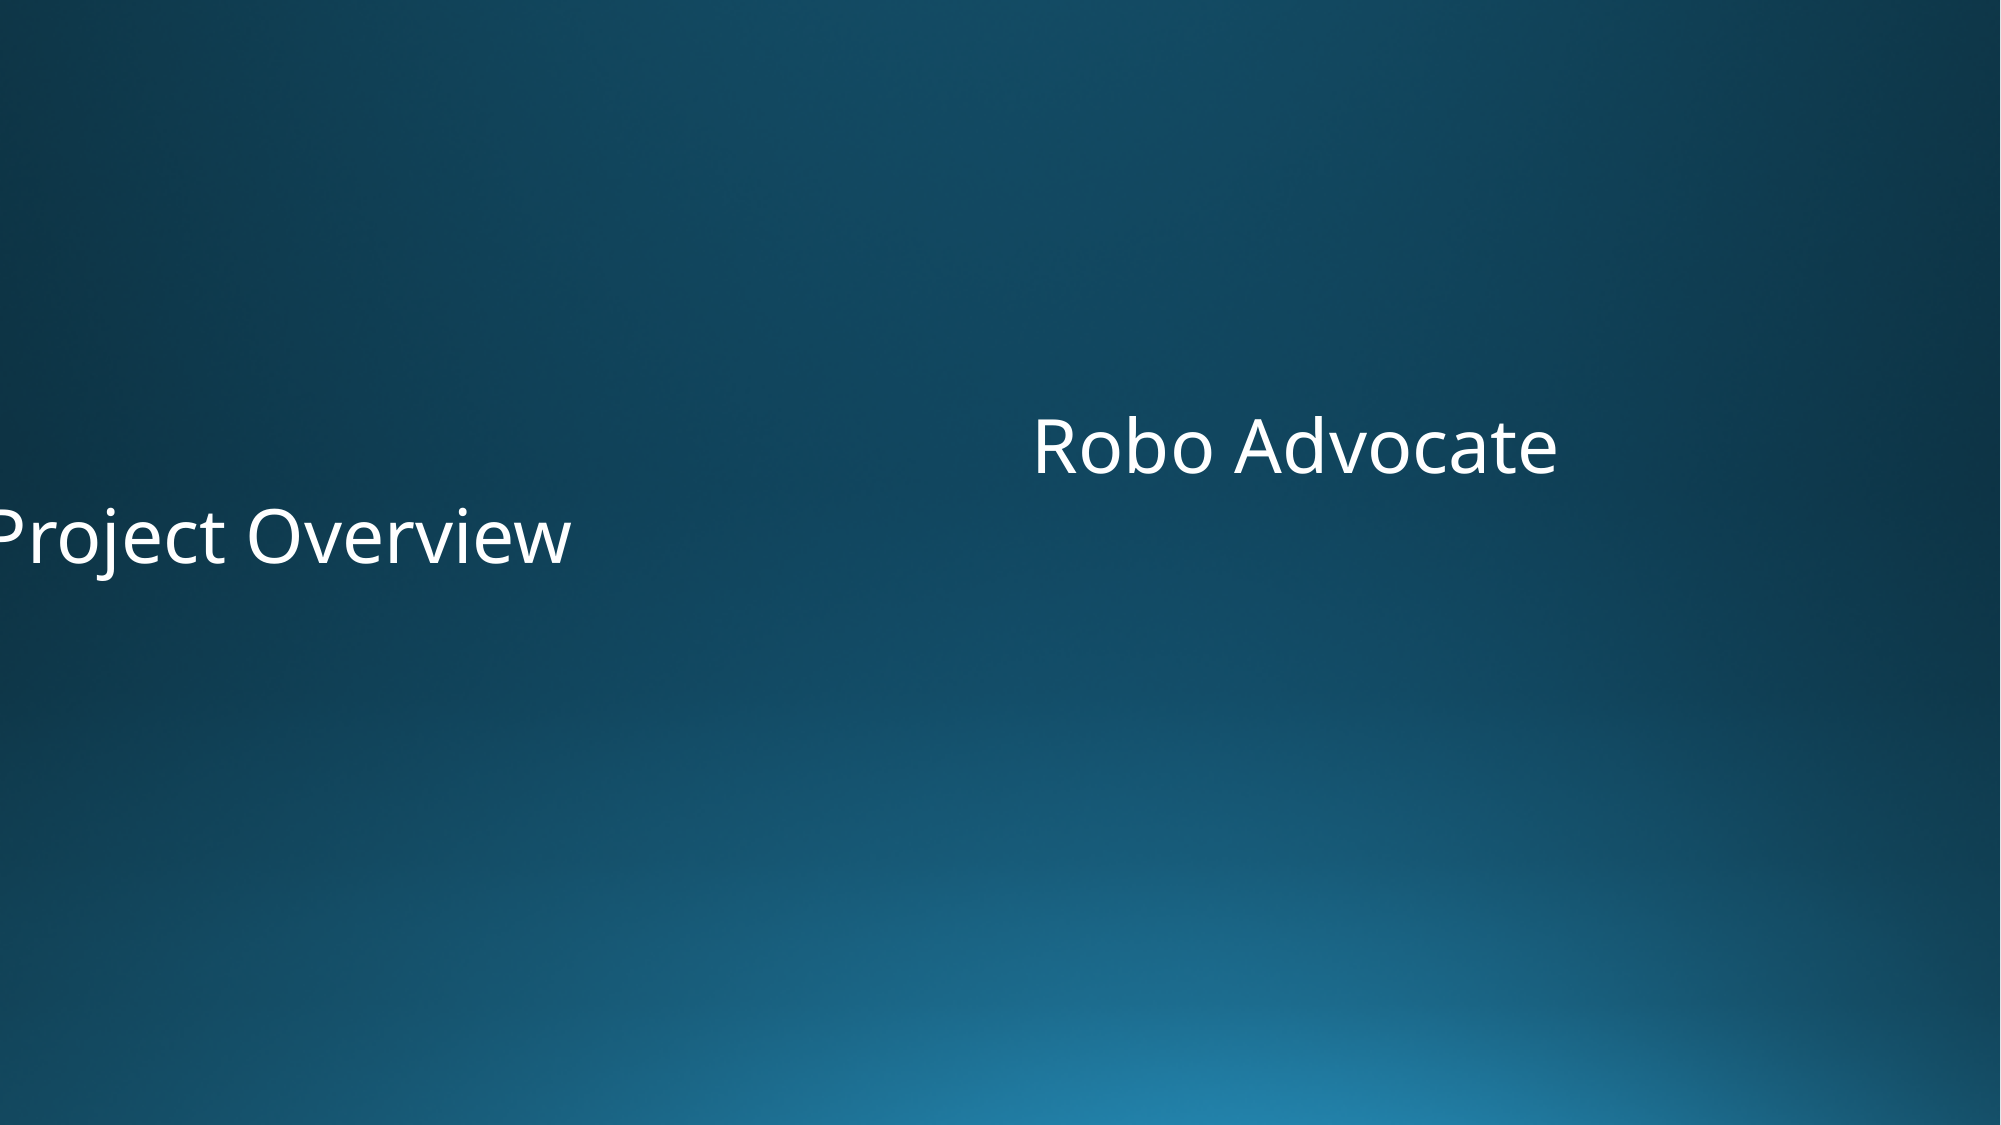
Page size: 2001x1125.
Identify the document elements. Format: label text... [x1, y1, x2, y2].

text_box Robo Advocate Project Overview [0, 391, 1691, 587]
picture [0, 0, 2001, 1125]
